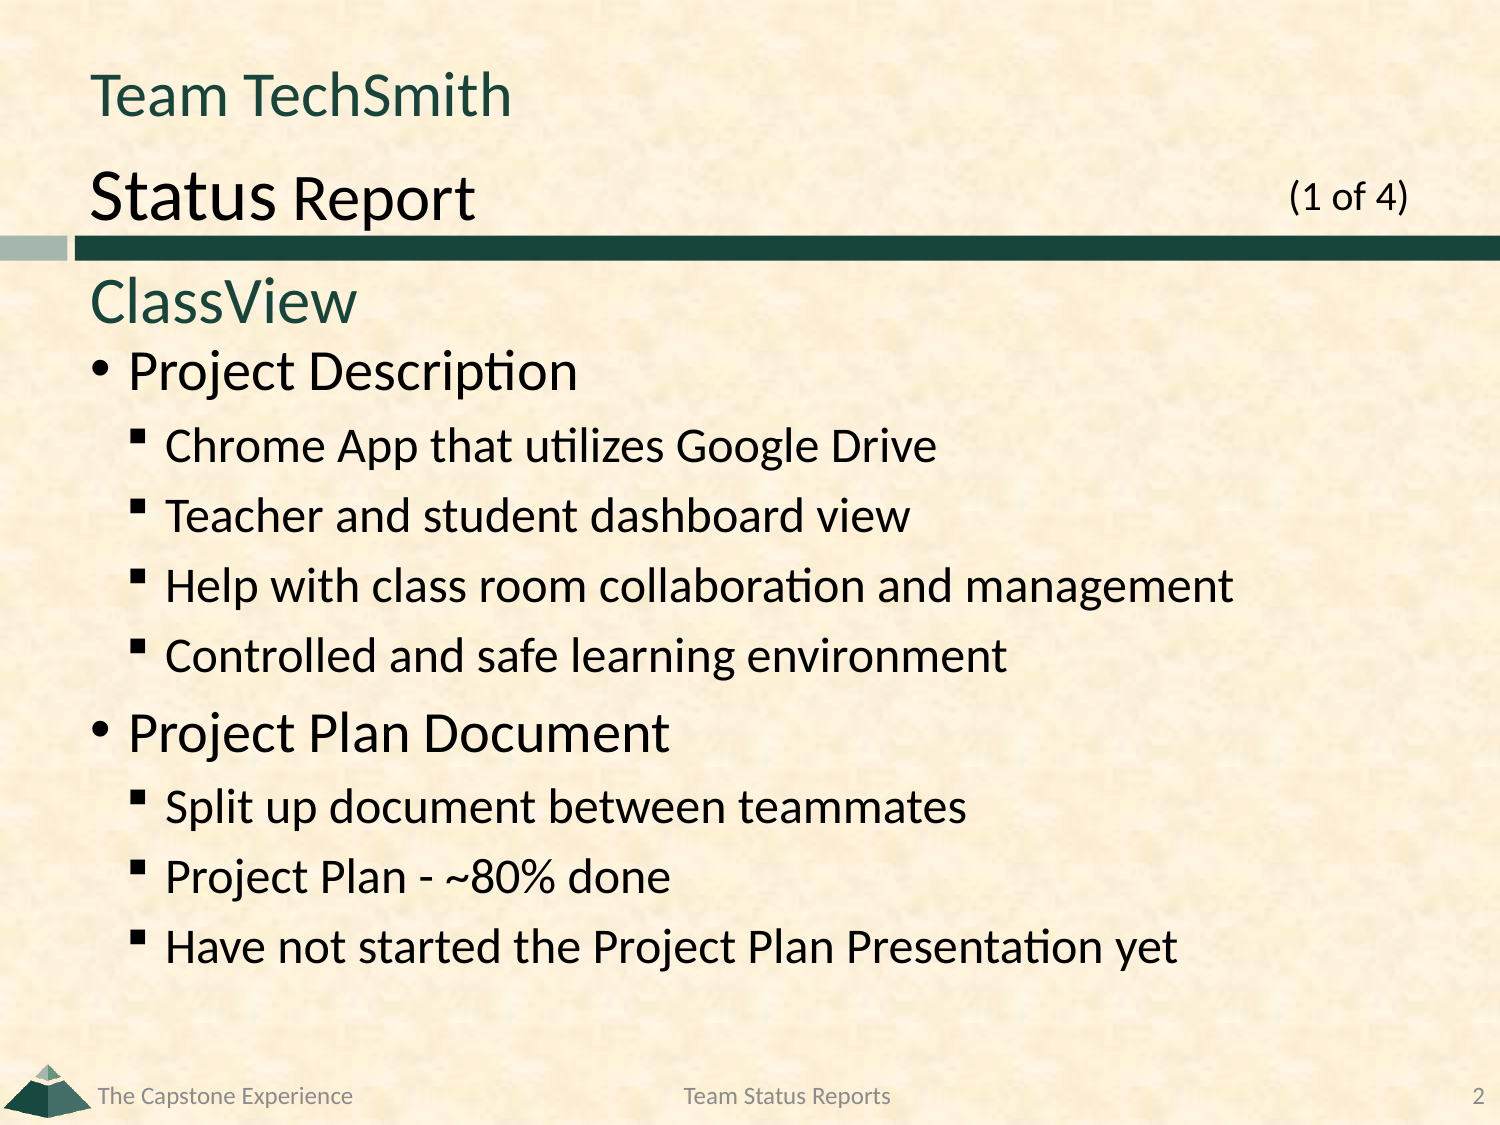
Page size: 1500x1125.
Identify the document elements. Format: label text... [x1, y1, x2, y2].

footer Team Status Reports [425, 1065, 1149, 1125]
title Team TechSmith [75, 45, 1425, 138]
slide_number The Capstone Experience [75, 1065, 425, 1125]
list (1 of 4) [1125, 137, 1425, 244]
slide_number 2 [1149, 1065, 1500, 1125]
list ClassView [75, 261, 1425, 325]
picture [0, 0, 1500, 1125]
list Project Description Chrome App that utilizes Google Drive Teacher and student dashboard view Help with class room collaboration and management Controlled and safe learning environment Project Plan Document Split up document between teammates Project Plan - ~80% done Have not started the Project Plan Presentation yet [75, 325, 1425, 1063]
